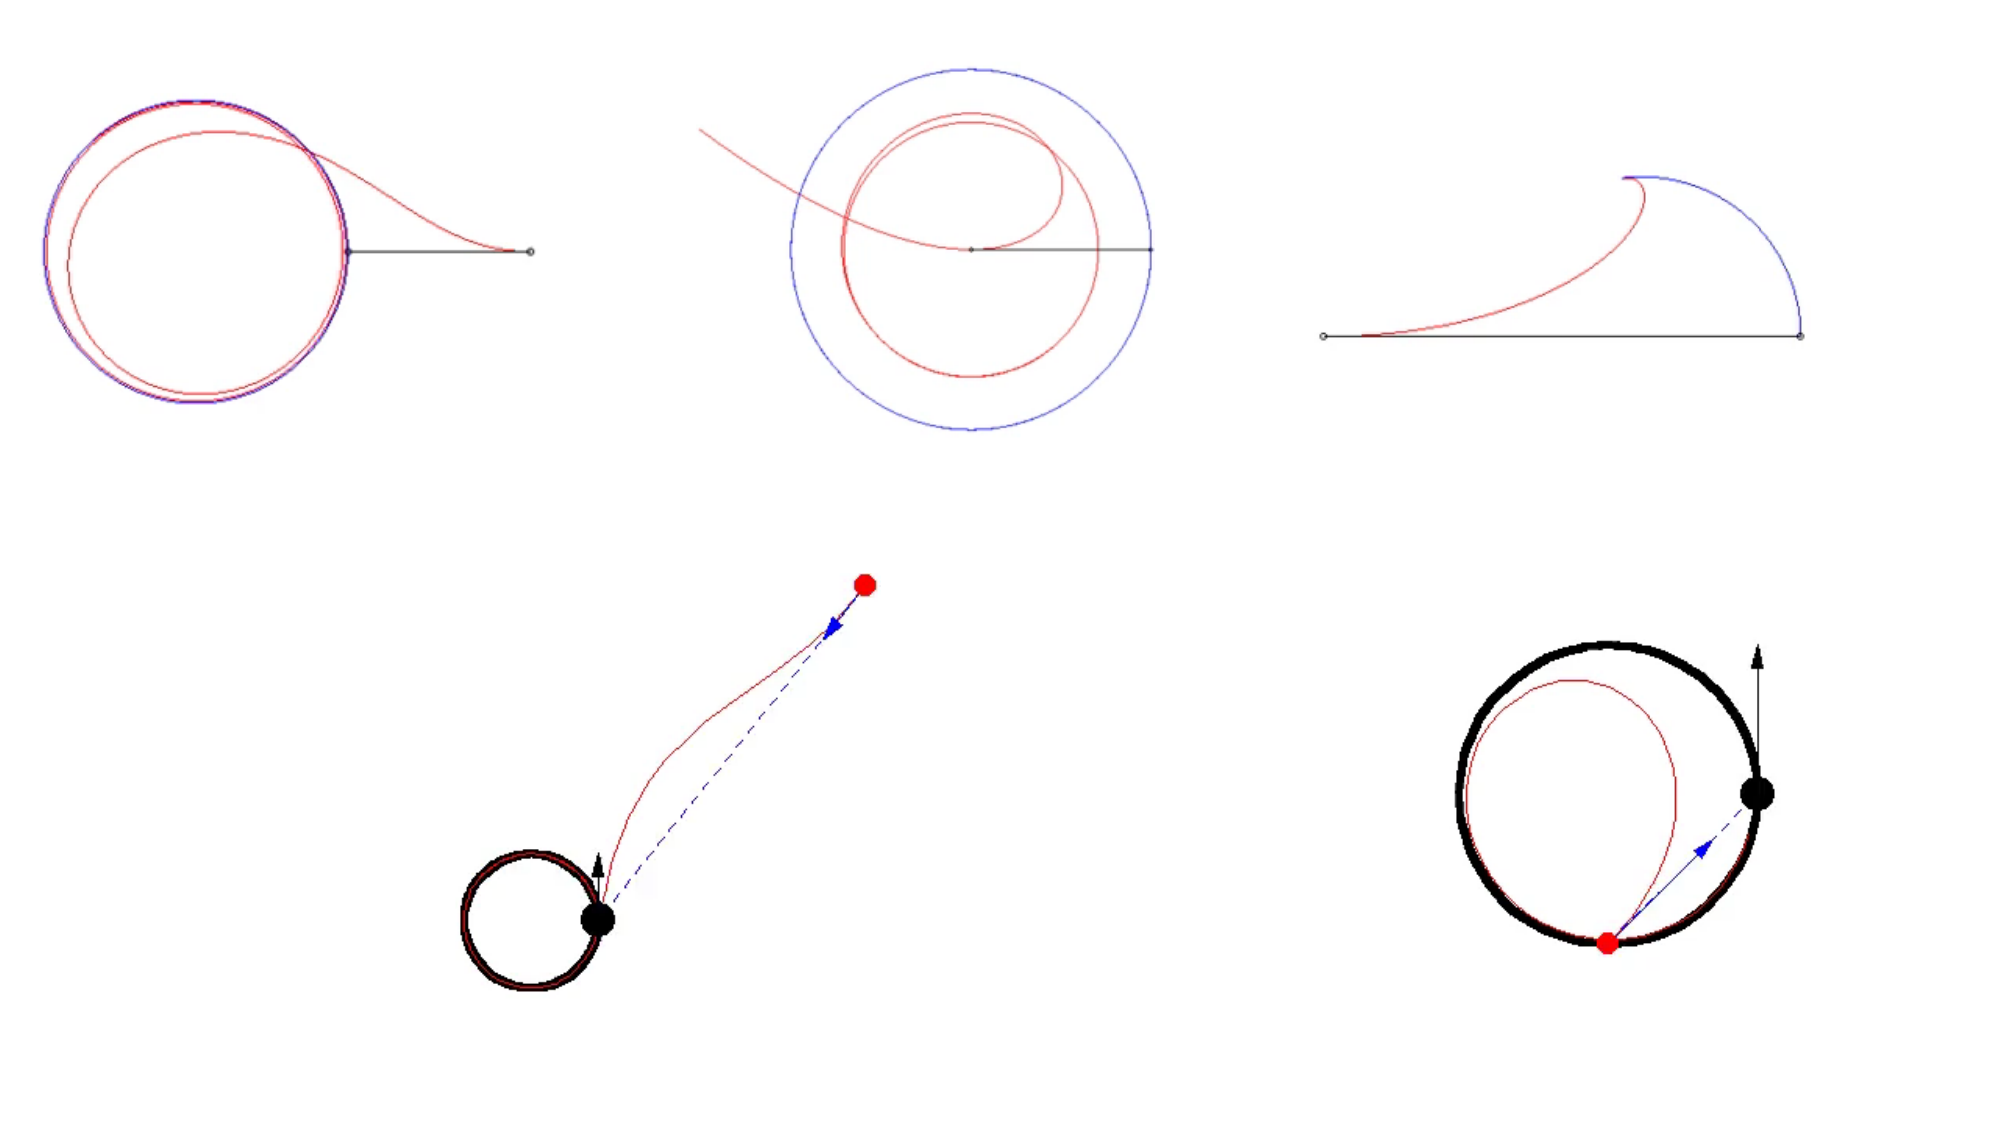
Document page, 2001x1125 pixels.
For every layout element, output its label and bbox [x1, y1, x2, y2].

text_box [695, 0, 1156, 500]
text_box [39, 92, 540, 415]
text_box [430, 572, 881, 1023]
text_box [1384, 570, 1835, 1021]
text_box [1311, 131, 1812, 376]
